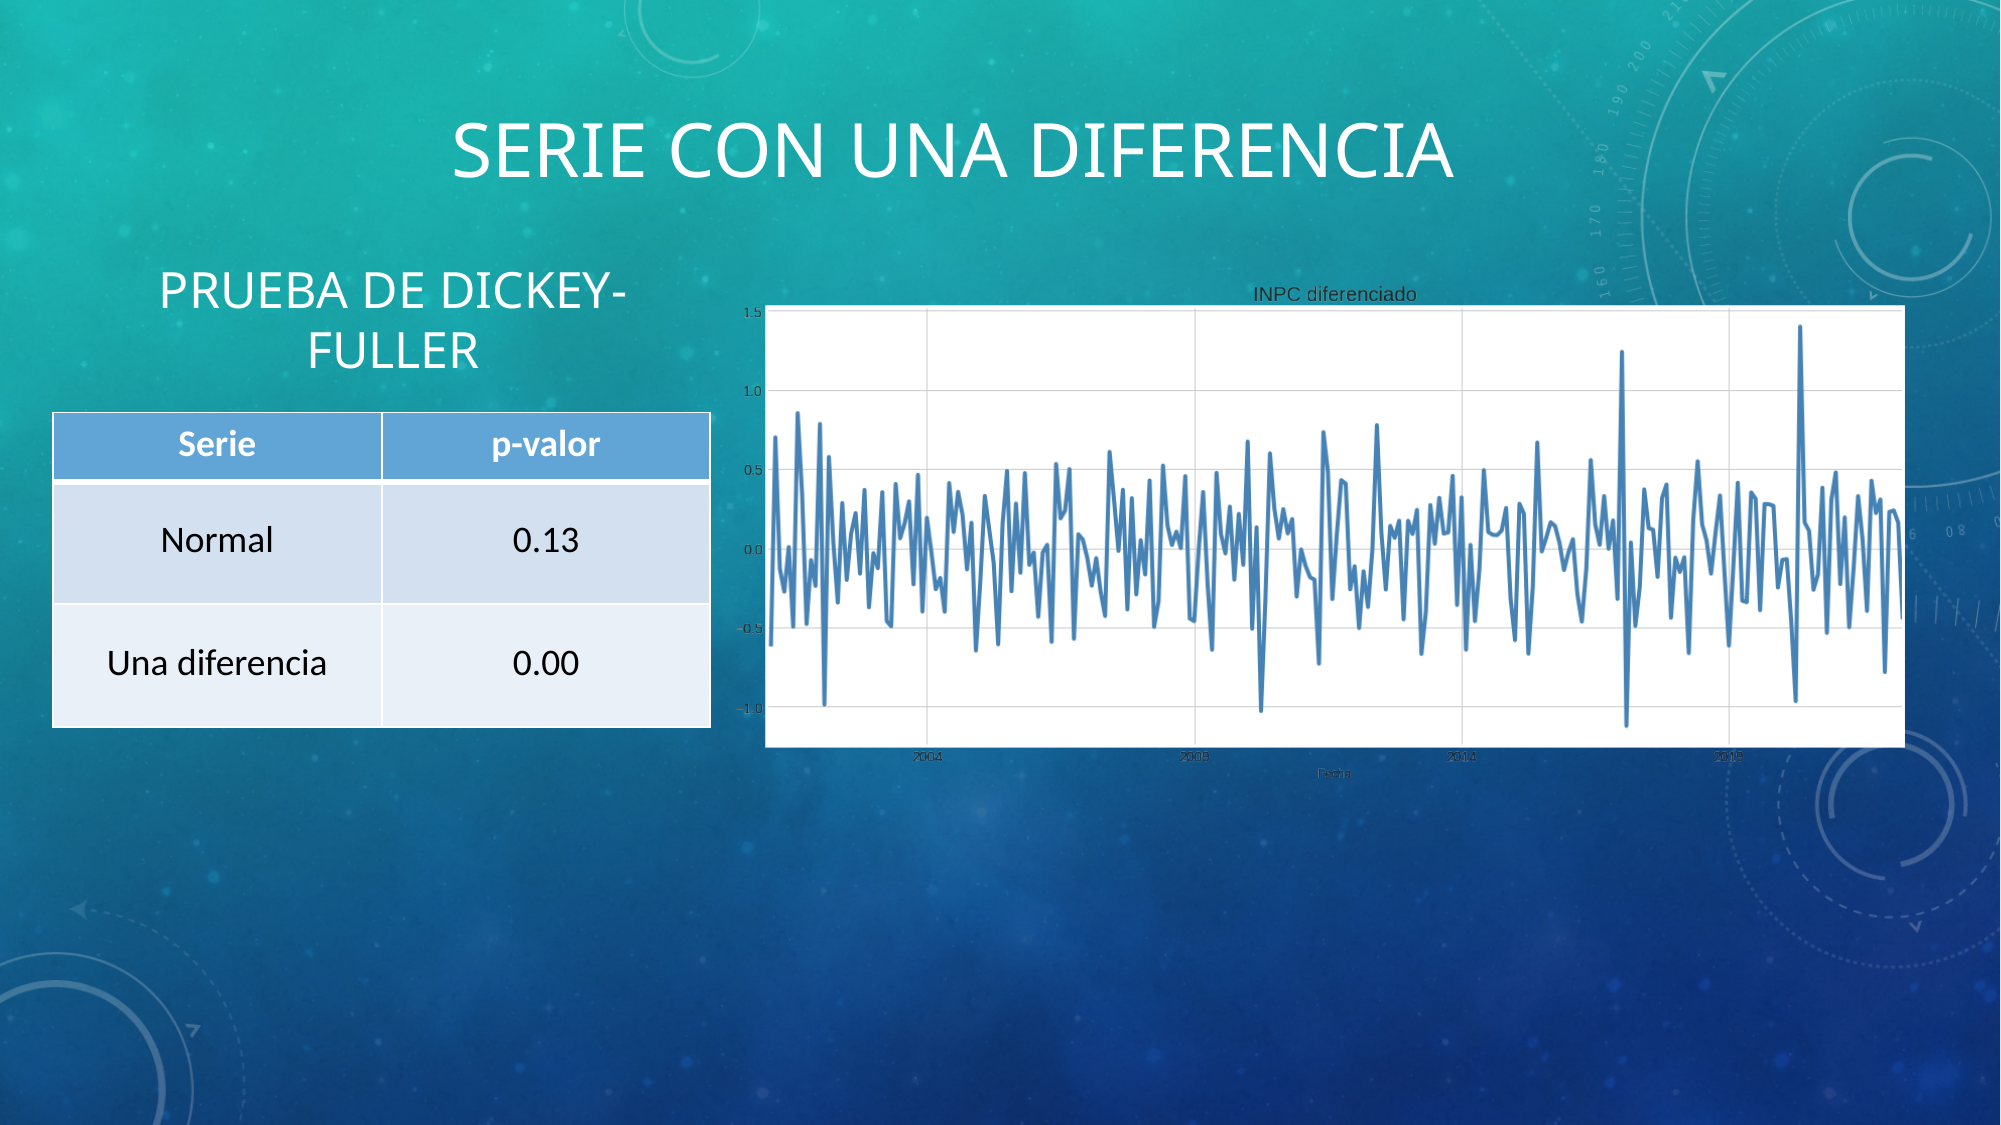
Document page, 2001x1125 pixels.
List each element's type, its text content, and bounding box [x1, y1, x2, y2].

table_cell Normal [54, 485, 381, 603]
table_header p-valor [383, 413, 709, 479]
title Prueba de dickey-fuller [91, 298, 695, 386]
picture [0, 0, 2001, 1125]
table_cell Una diferencia [54, 605, 381, 726]
table_header Serie [54, 413, 381, 479]
table_cell 0.13 [383, 485, 709, 603]
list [728, 279, 1910, 787]
text_box SERIE CON UNA DIFERENCIA [122, 65, 1785, 201]
table_cell 0.00 [383, 605, 709, 726]
